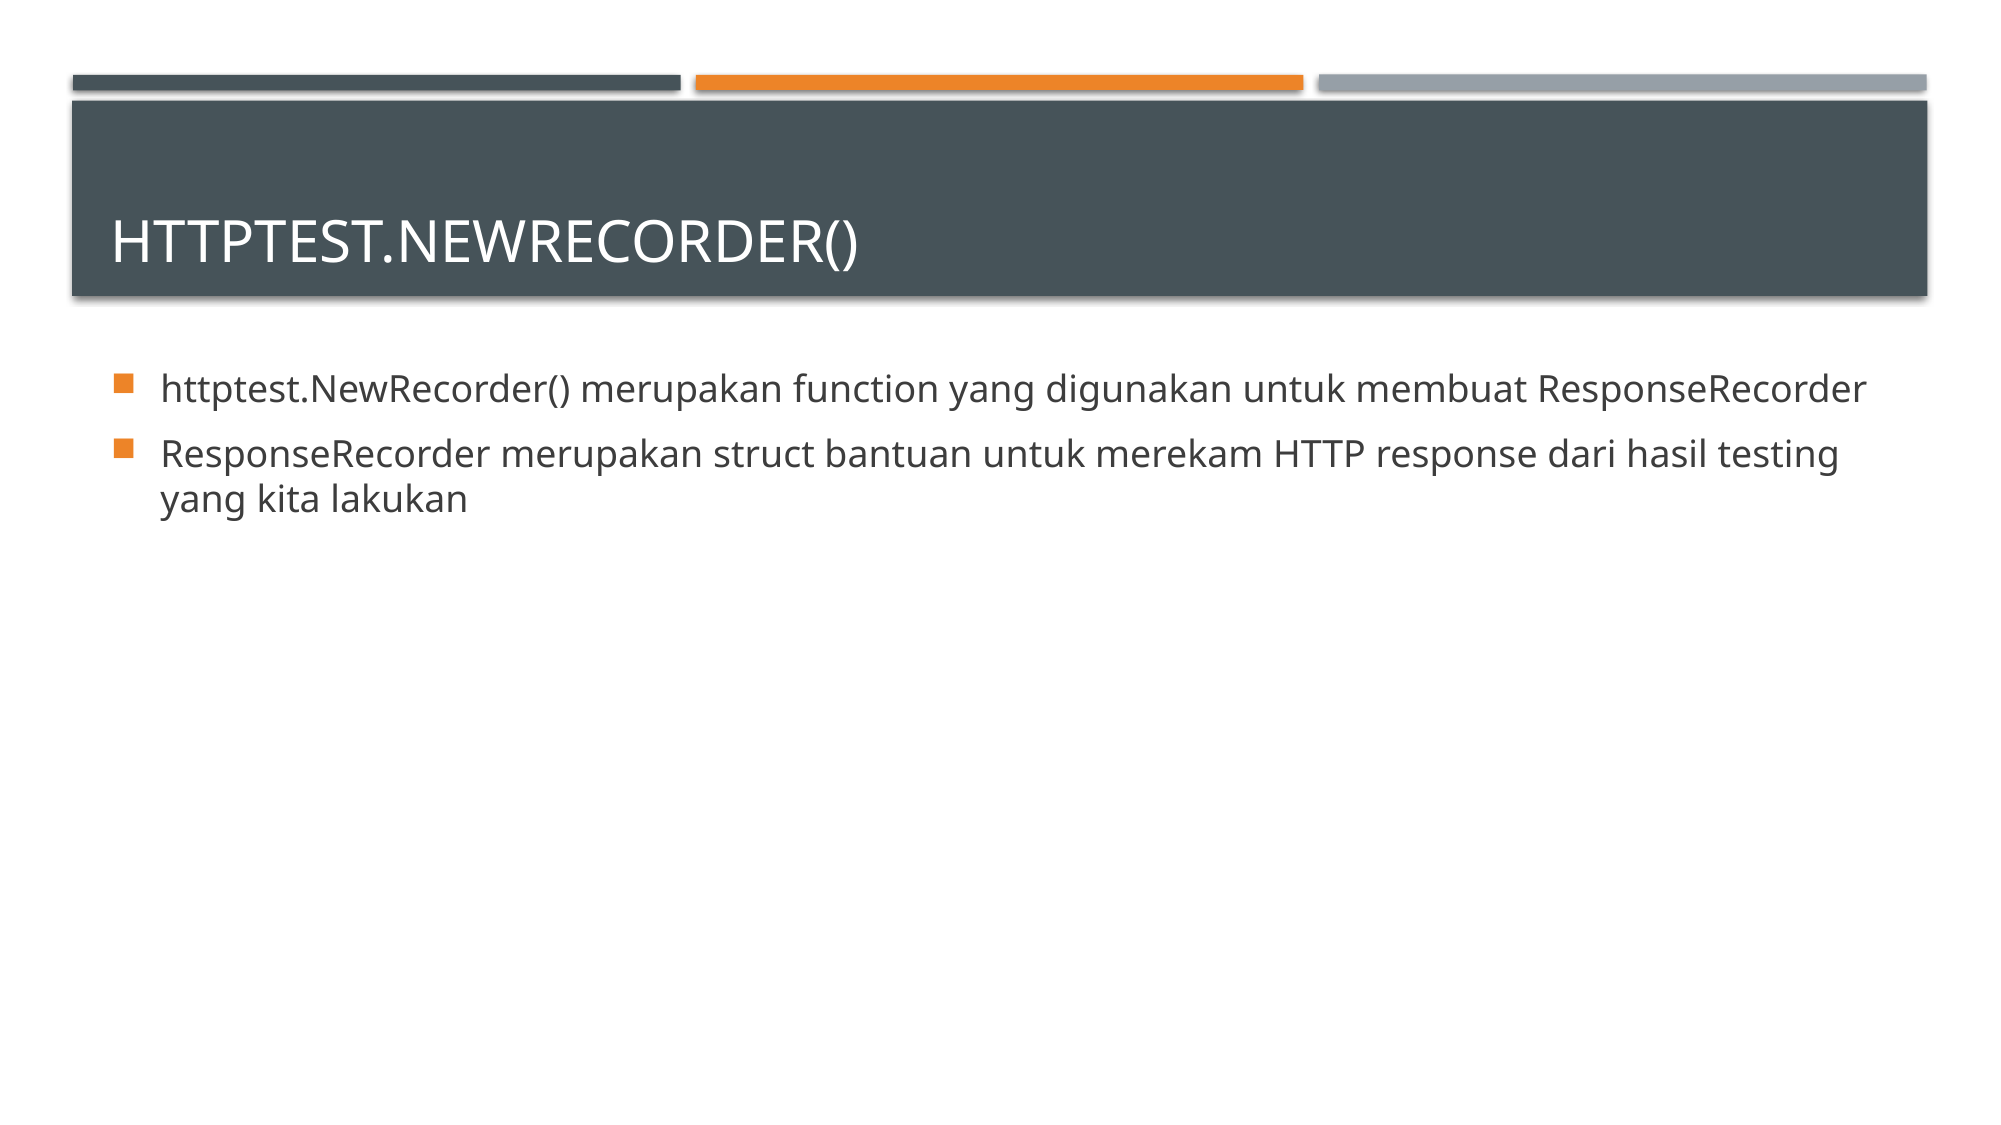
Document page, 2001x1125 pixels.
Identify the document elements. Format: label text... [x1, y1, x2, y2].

list httptest.NewRecorder() merupakan function yang digunakan untuk membuat ResponseRecorder ResponseRecorder merupakan struct bantuan untuk merekam HTTP response dari hasil testing yang kita lakukan [95, 357, 1905, 962]
title httptest.NewRecorder() [95, 115, 1905, 282]
